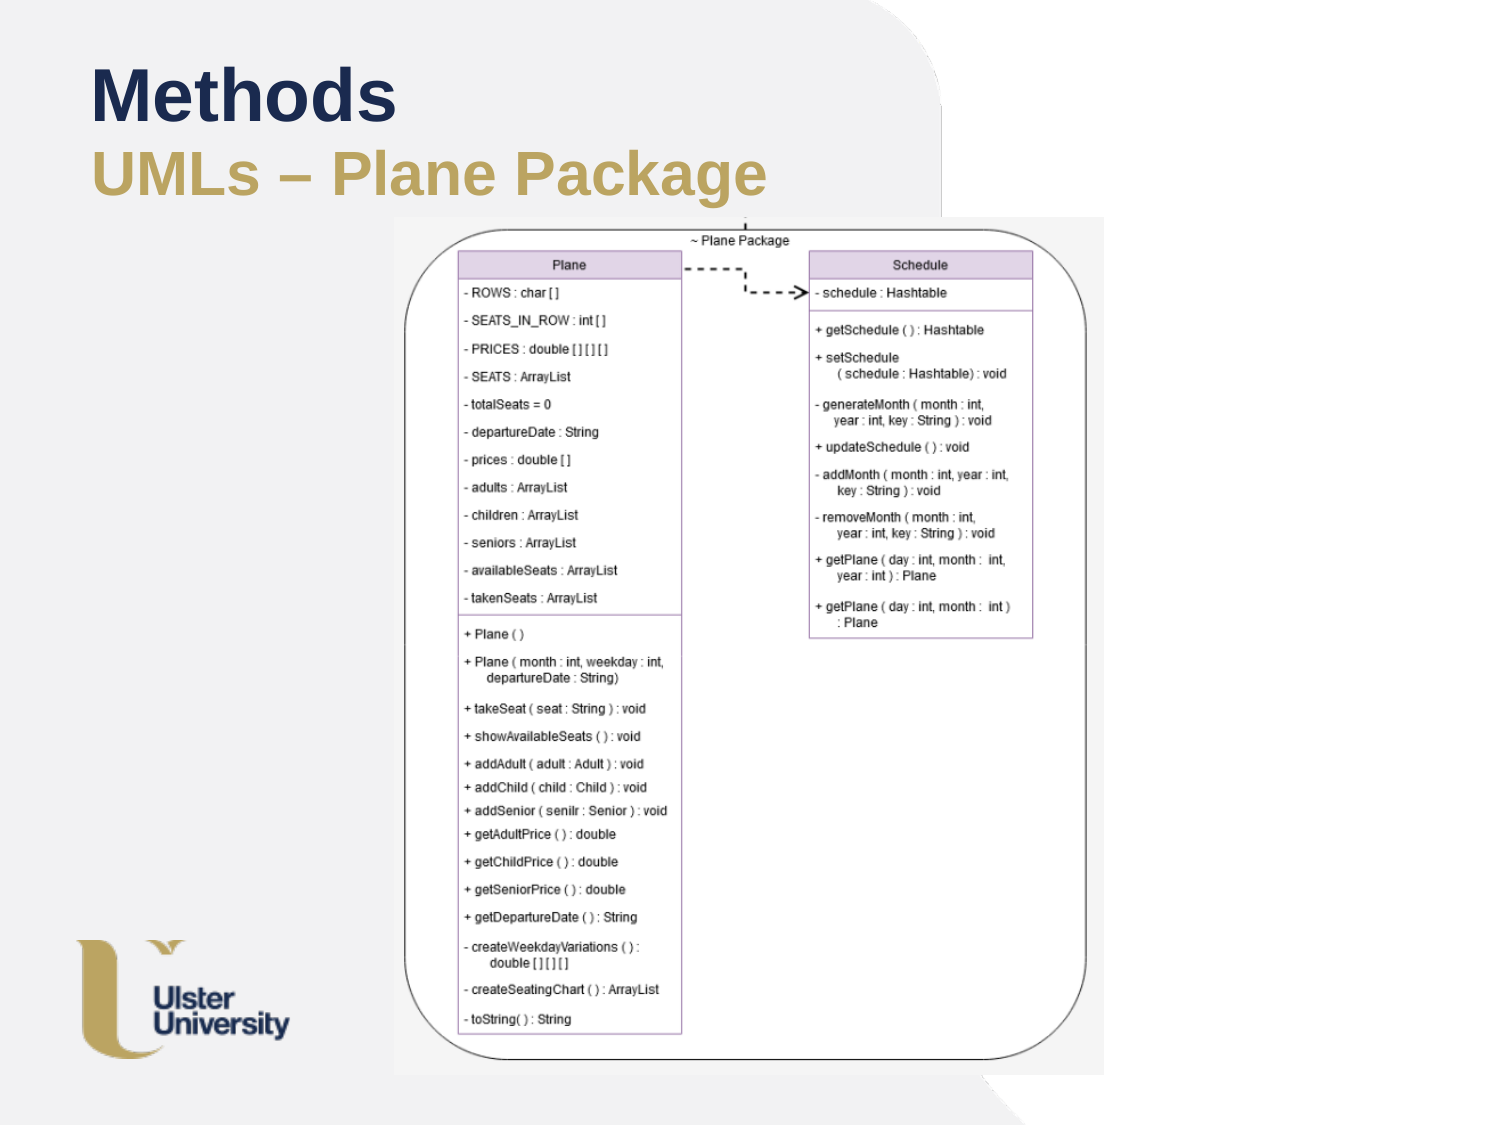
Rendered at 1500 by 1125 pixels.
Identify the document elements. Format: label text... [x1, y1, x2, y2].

picture [0, 0, 1026, 1125]
list UMLs – Plane Package [76, 125, 1424, 201]
title Methods [75, 45, 1424, 138]
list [394, 217, 1104, 1075]
